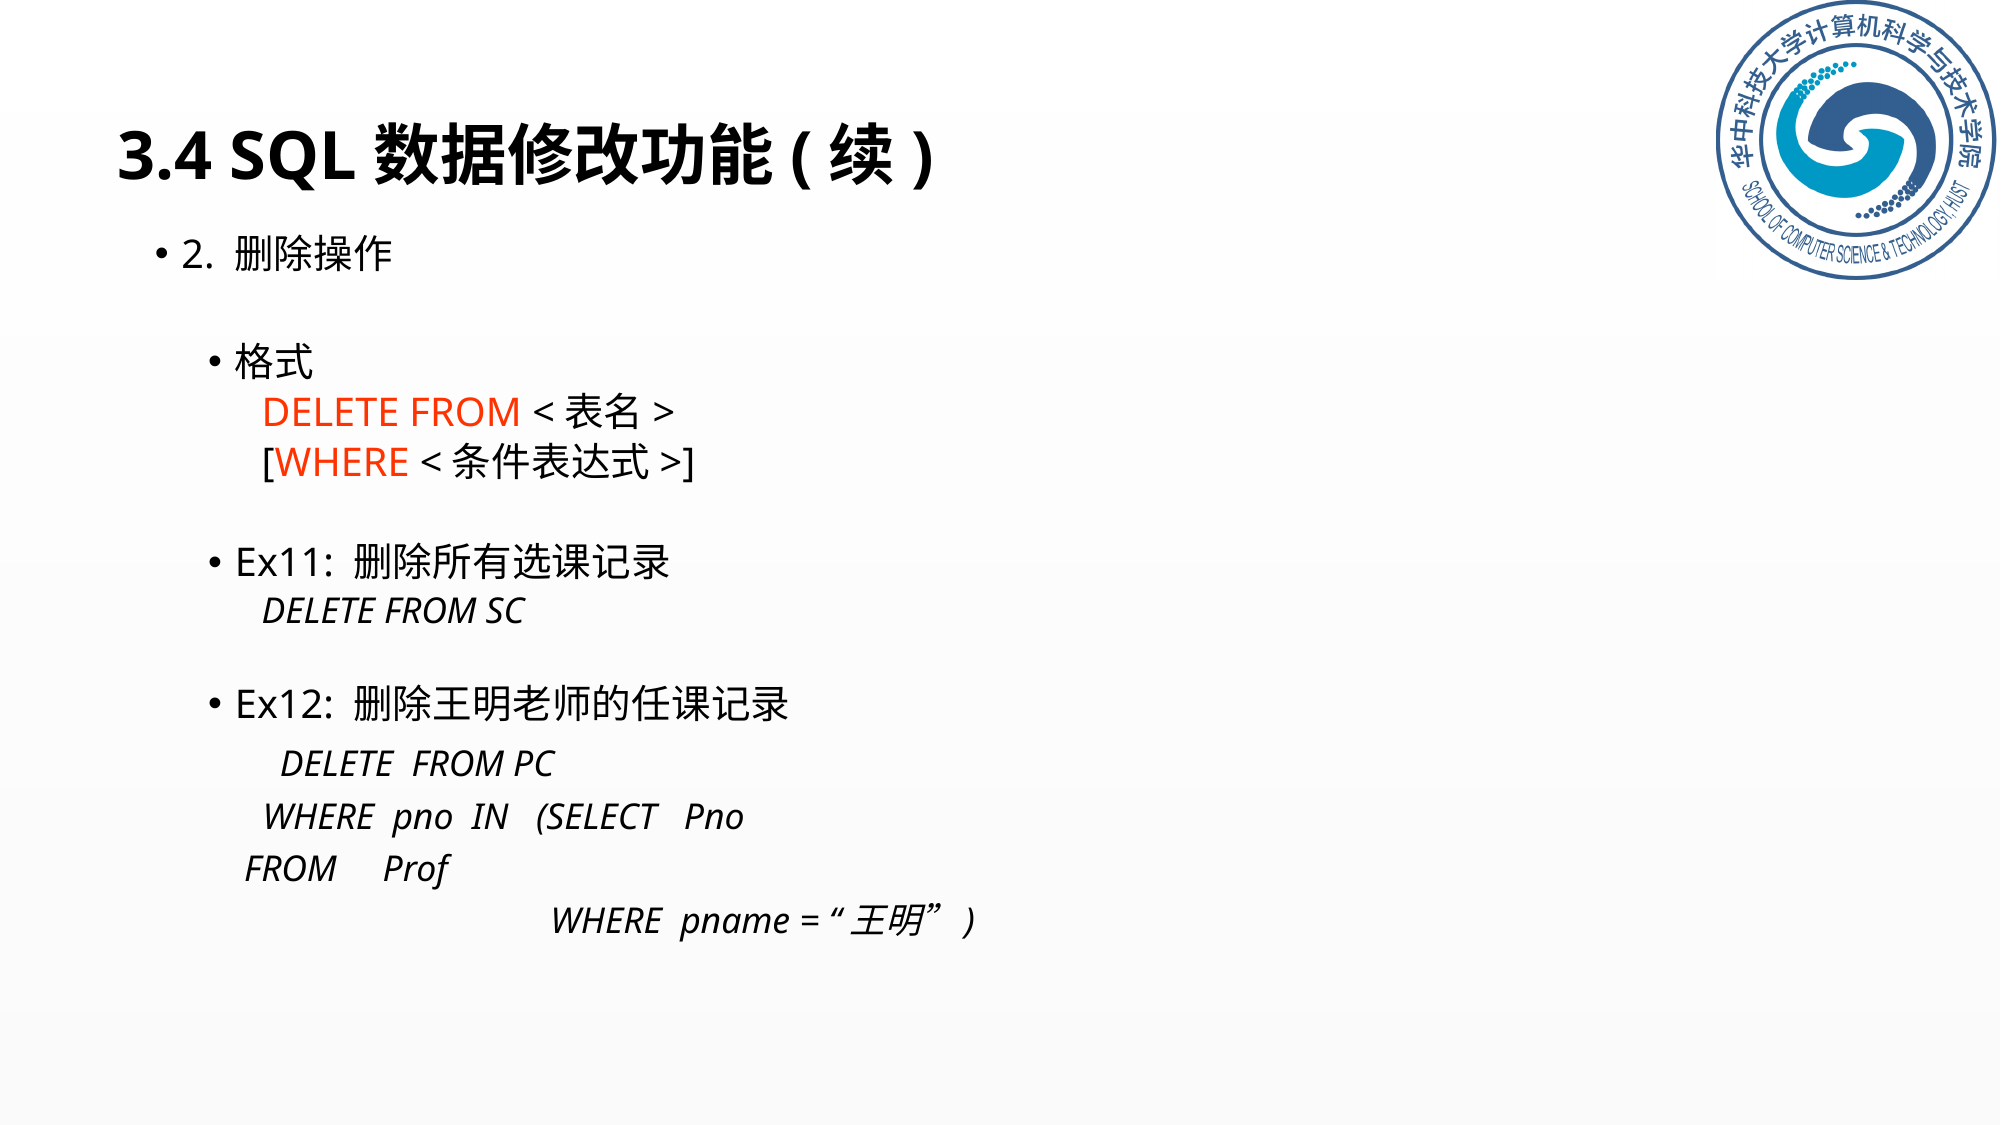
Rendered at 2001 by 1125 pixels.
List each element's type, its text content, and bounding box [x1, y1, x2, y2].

title 3.4 SQL数据修改功能(续) [102, 101, 1378, 215]
picture [1716, 0, 1999, 280]
list 2. 删除操作 格式 DELETE FROM <表名> [WHERE <条件表达式>] Ex11: 删除所有选课记录 DELETE FROM SC Ex12: 删除王明老师的任课记录 DELETE FROM PC WHERE pno IN (SELECT Pno FROM Prof WHERE pname = “王明”) [139, 226, 1415, 952]
